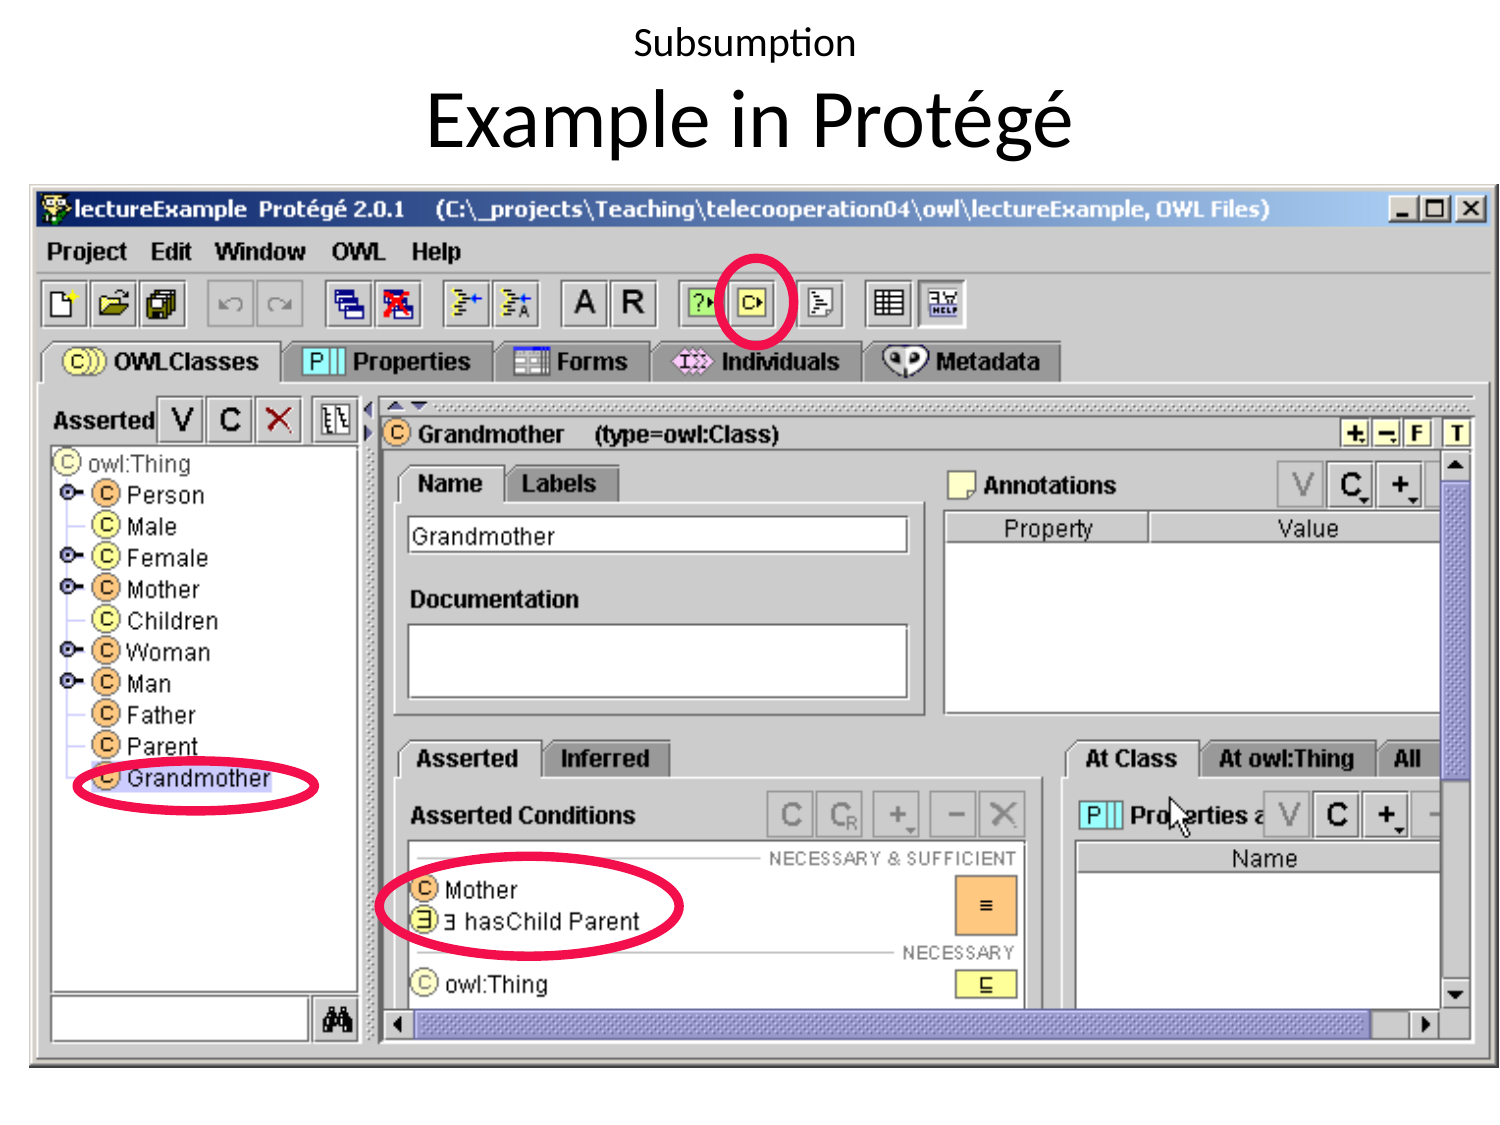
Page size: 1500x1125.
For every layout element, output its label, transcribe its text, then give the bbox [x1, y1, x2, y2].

title Subsumption Example in Protégé [112, 14, 1388, 165]
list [29, 184, 1499, 1068]
